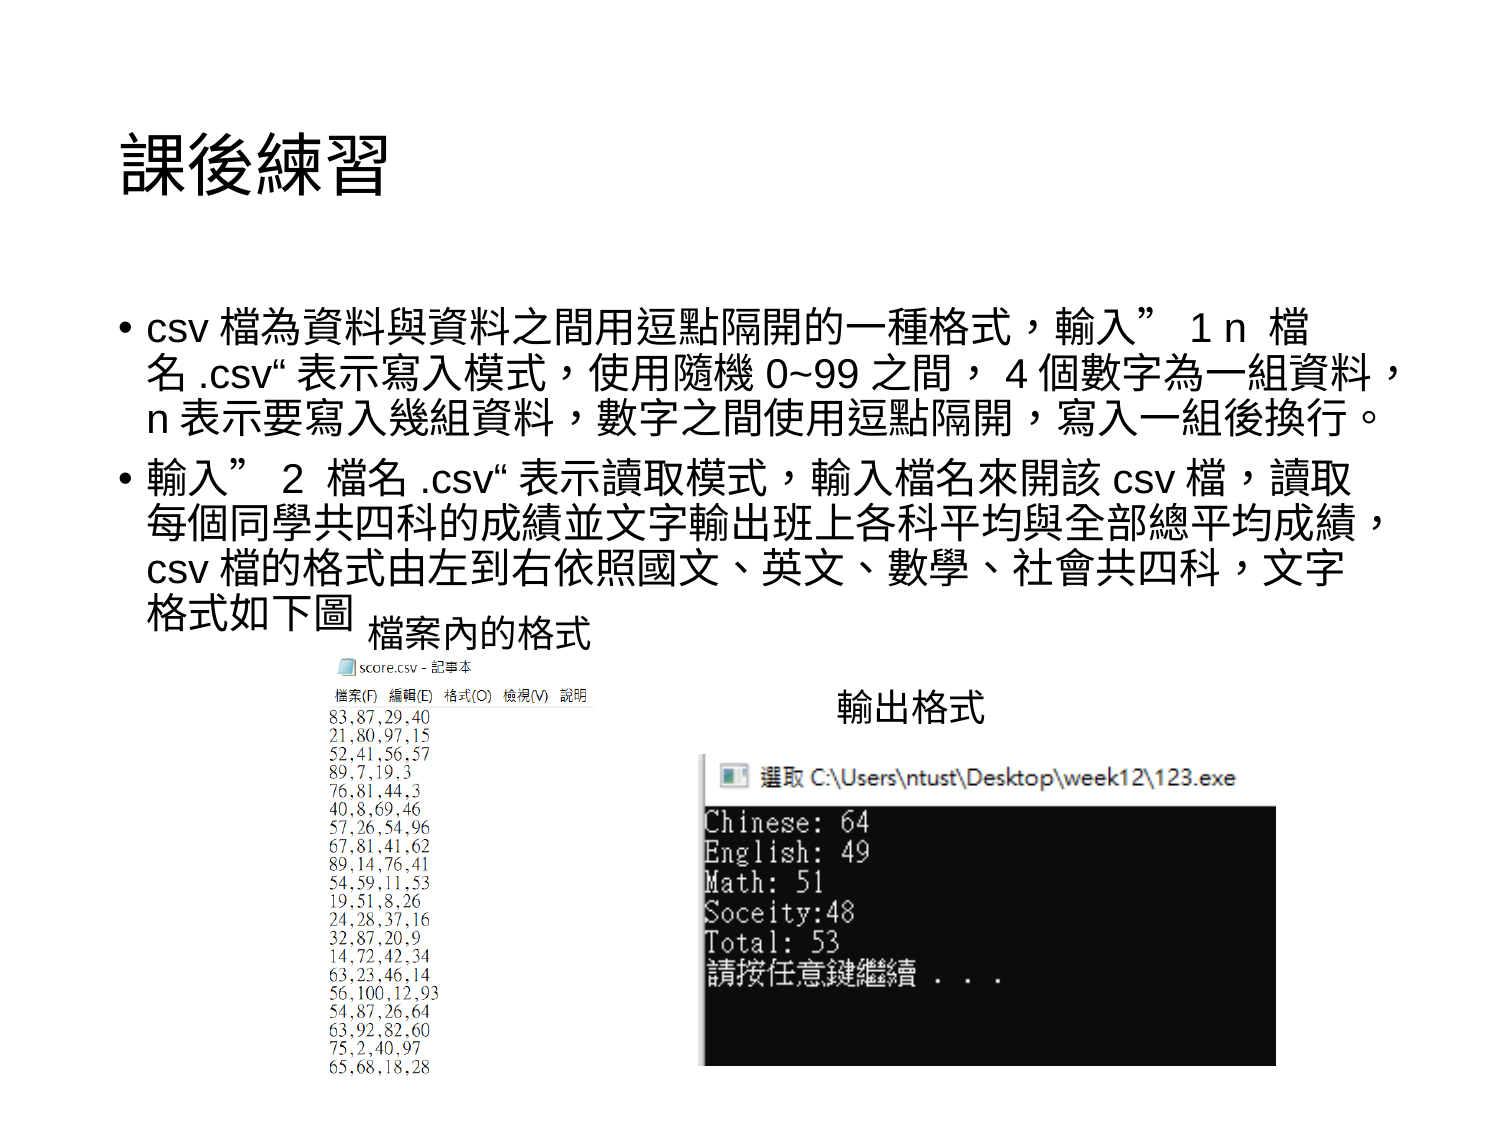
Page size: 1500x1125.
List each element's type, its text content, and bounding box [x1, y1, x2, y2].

text_box 檔案內的格式 [352, 602, 607, 663]
title 課後練習 [103, 59, 1397, 278]
picture [330, 656, 594, 1077]
text_box 輸出格式 [821, 676, 1002, 737]
list csv檔為資料與資料之間用逗點隔開的一種格式，輸入”1 n 檔名.csv“表示寫入模式，使用隨機0~99之間，4個數字為一組資料，n表示要寫入幾組資料，數字之間使用逗點隔開，寫入一組後換行。 輸入”2 檔名.csv“表示讀取模式，輸入檔名來開該csv檔，讀取每個同學共四科的成績並文字輸出班上各科平均與全部總平均成績，csv檔的格式由左到右依照國文、英文、數學、社會共四科，文字格式如下圖 [103, 299, 1397, 1014]
picture [698, 754, 1276, 1066]
